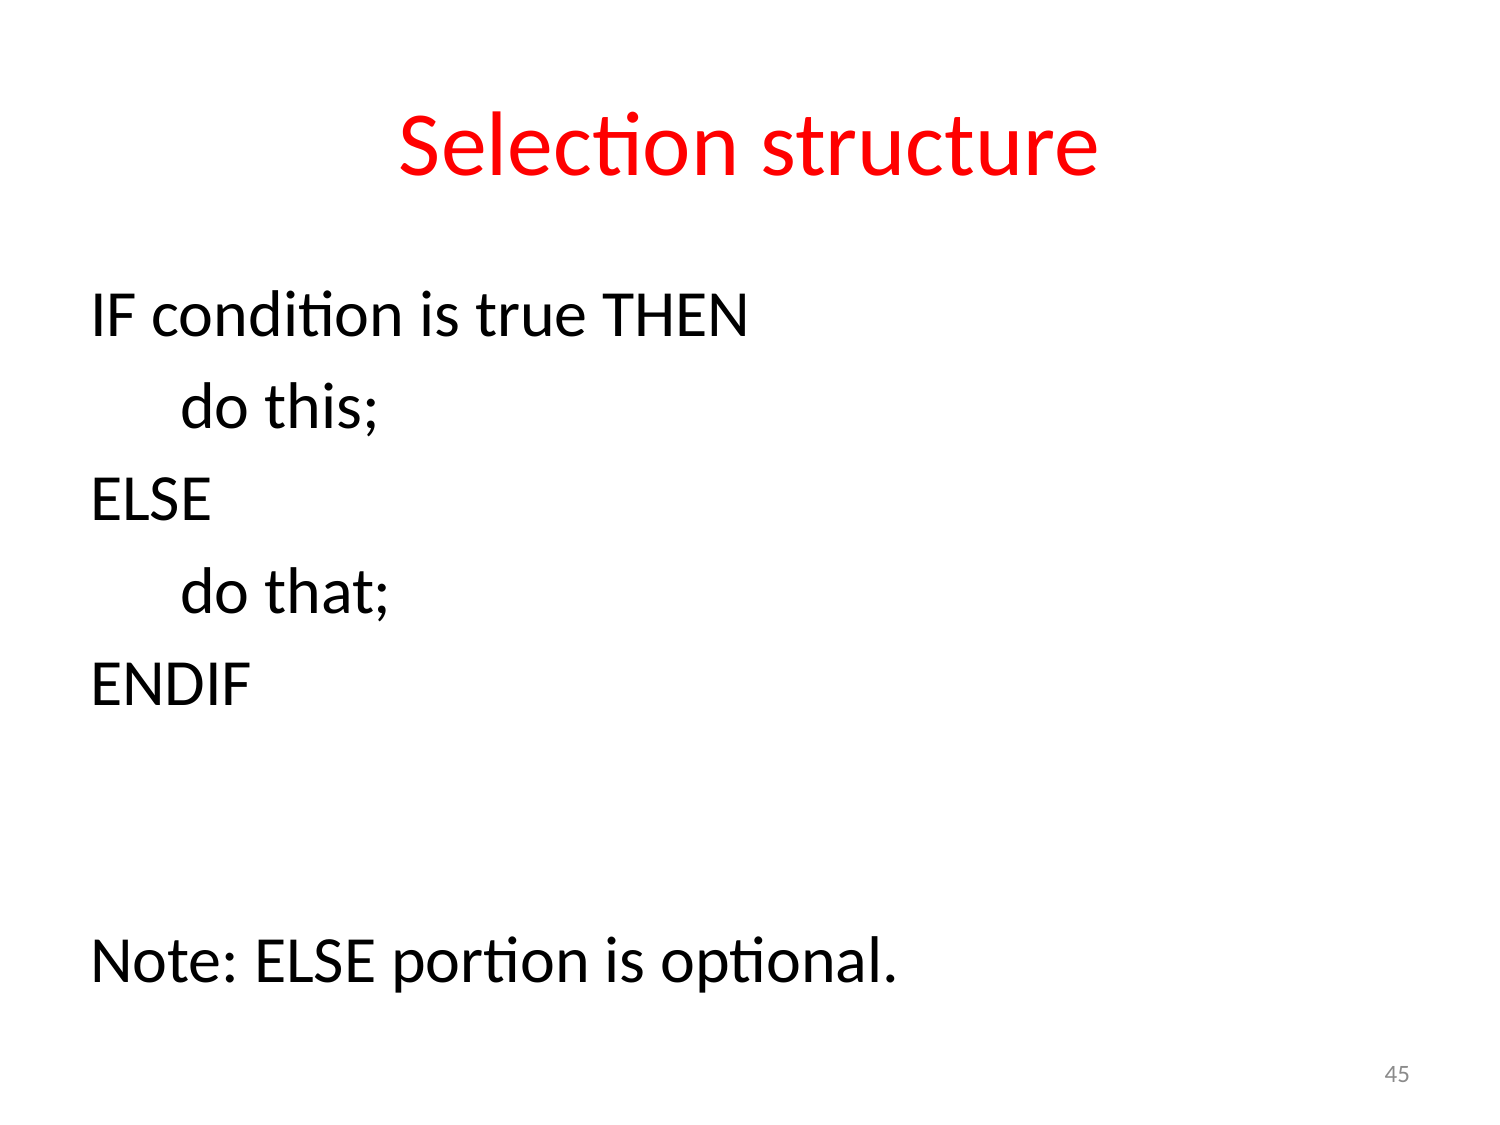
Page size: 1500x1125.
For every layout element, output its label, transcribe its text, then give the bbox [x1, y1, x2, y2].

slide_number 45 [1074, 1042, 1425, 1103]
title Selection structure [75, 45, 1425, 233]
list IF condition is true THEN do this; ELSE do that; ENDIF Note: ELSE portion is optional. [75, 262, 1425, 1005]
